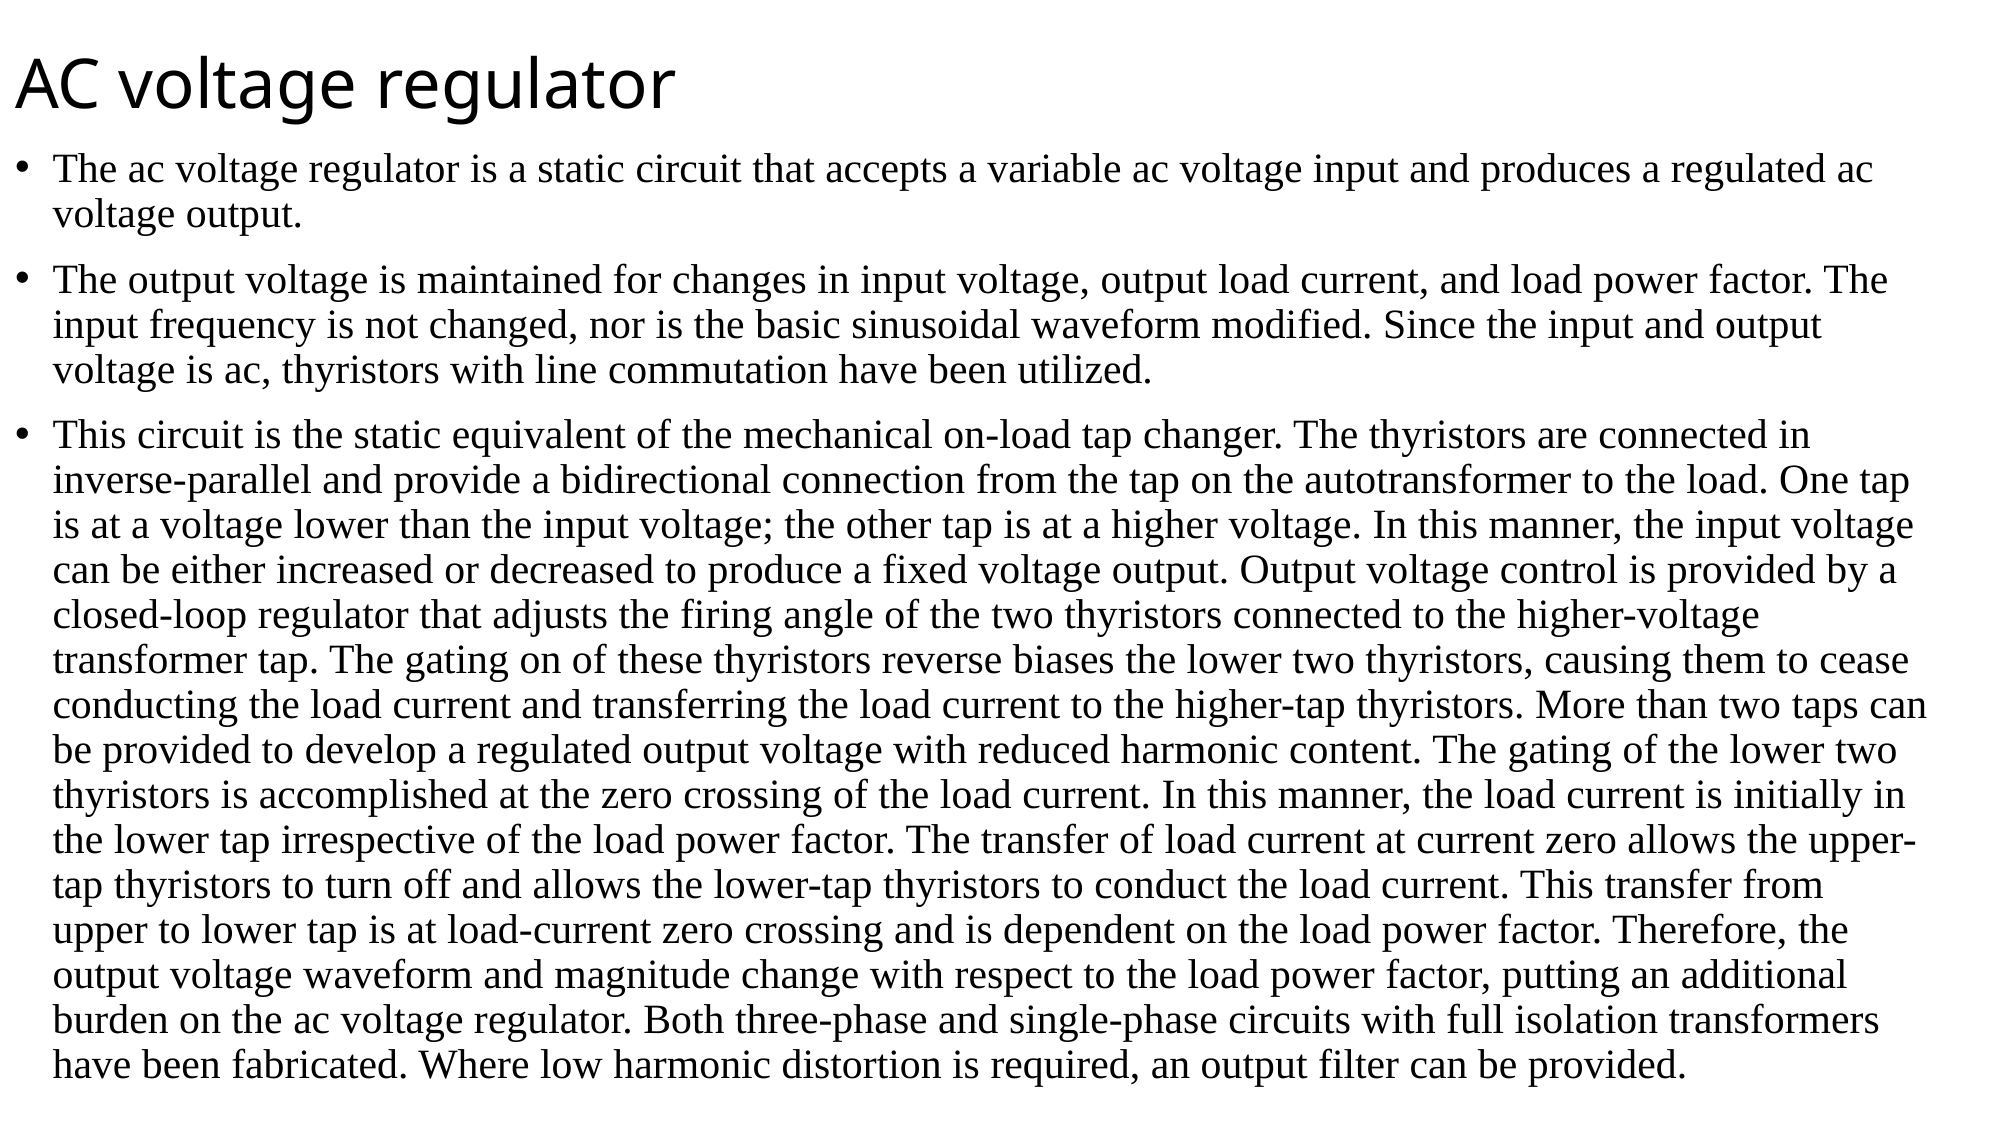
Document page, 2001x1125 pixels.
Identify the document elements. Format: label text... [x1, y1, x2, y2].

list The ac voltage regulator is a static circuit that accepts a variable ac voltage input and produces a regulated ac voltage output. The output voltage is maintained for changes in input voltage, output load current, and load power factor. The input frequency is not changed, nor is the basic sinusoidal waveform modified. Since the input and output voltage is ac, thyristors with line commutation have been utilized. This circuit is the static equivalent of the mechanical on-load tap changer. The thyristors are connected in inverse-parallel and provide a bidirectional connection from the tap on the autotransformer to the load. One tap is at a voltage lower than the input voltage; the other tap is at a higher voltage. In this manner, the input voltage can be either increased or decreased to produce a fixed voltage output. Output voltage control is provided by a closed-loop regulator that adjusts the firing angle of the two thyristors connected to the higher-voltage transformer tap. The gating on of these thyristors reverse biases the lower two thyristors, causing them to cease conducting the load current and transferring the load current to the higher-tap thyristors. More than two taps can be provided to develop a regulated output voltage with reduced harmonic content. The gating of the lower two thyristors is accomplished at the zero crossing of the load current. In this manner, the load current is initially in the lower tap irrespective of the load power factor. The transfer of load current at current zero allows the upper-tap thyristors to turn off and allows the lower-tap thyristors to conduct the load current. This transfer from upper to lower tap is at load-current zero crossing and is dependent on the load power factor. Therefore, the output voltage waveform and magnitude change with respect to the load power factor, putting an additional burden on the ac voltage regulator. Both three-phase and single-phase circuits with full isolation transformers have been fabricated. Where low harmonic distortion is required, an output filter can be provided. [0, 138, 1947, 1125]
title AC voltage regulator [0, 41, 1725, 132]
